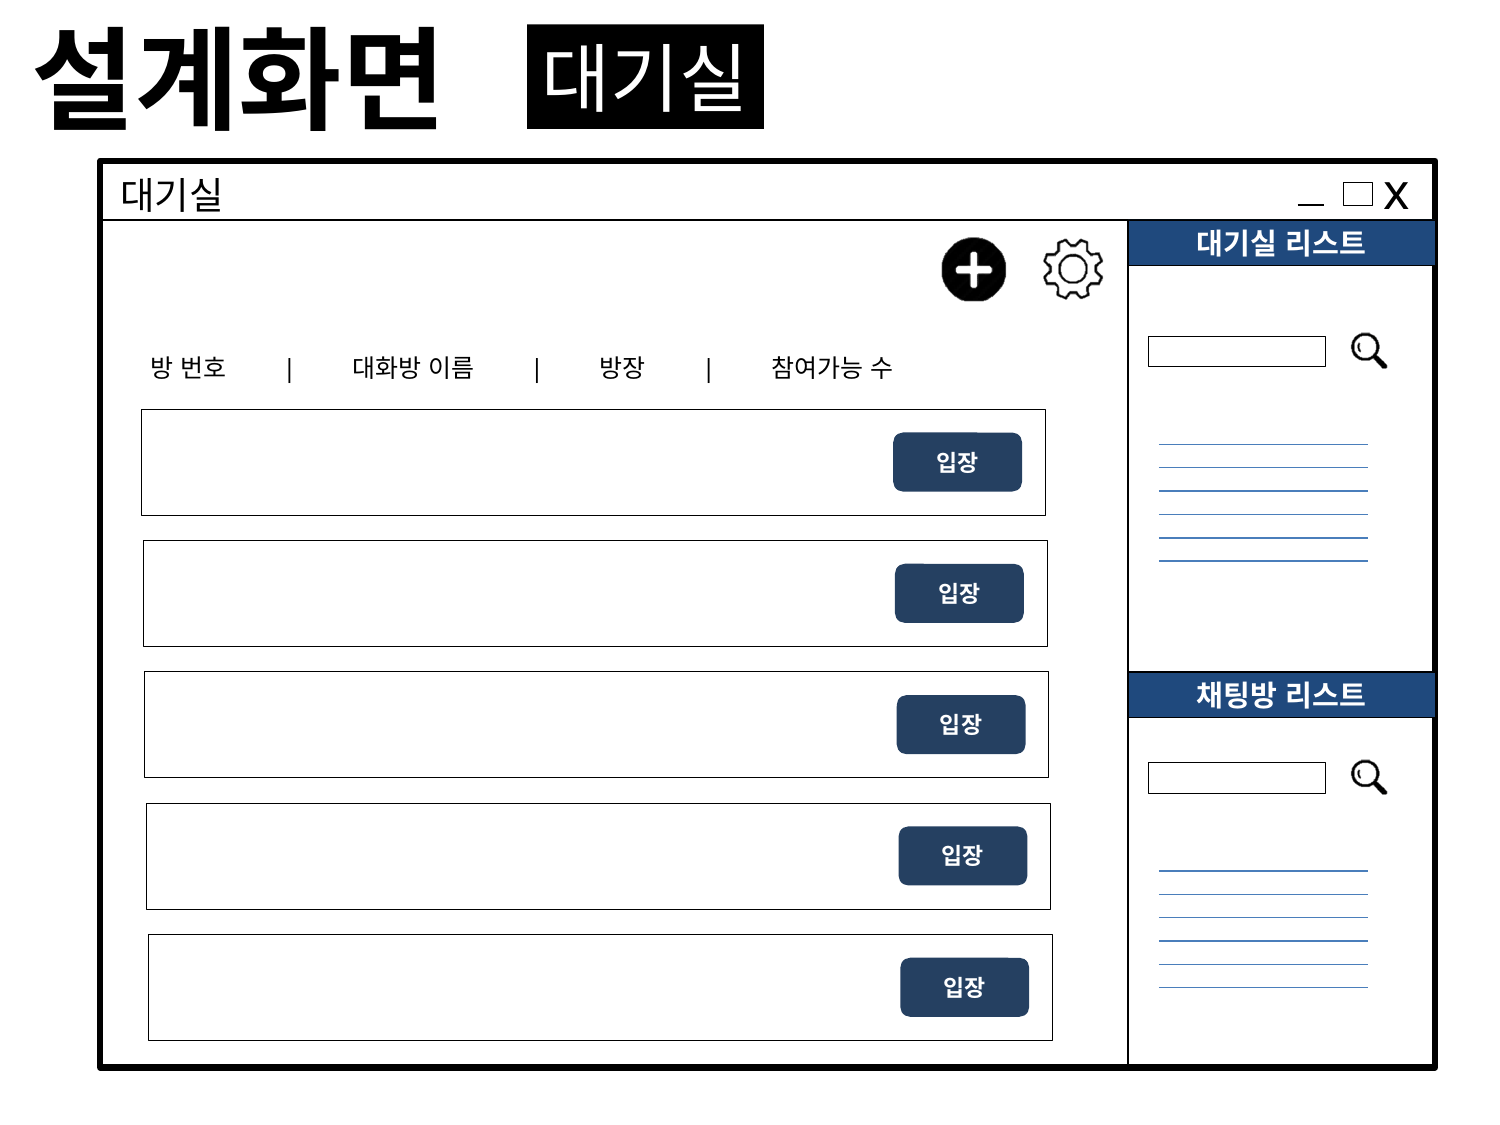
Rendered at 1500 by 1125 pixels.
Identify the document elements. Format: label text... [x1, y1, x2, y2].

text_box 입장 [894, 692, 1028, 757]
text_box 대기실 [527, 24, 764, 129]
text_box [144, 801, 1053, 911]
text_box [1297, 169, 1424, 209]
text_box [141, 538, 1049, 649]
text_box 설계화면 [17, 1, 461, 152]
text_box 입장 [896, 824, 1030, 888]
text_box 대기실 리스트 [1131, 218, 1437, 267]
text_box [143, 669, 1051, 780]
text_box [146, 932, 1054, 1042]
text_box 대기실 [105, 164, 239, 219]
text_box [1147, 332, 1393, 373]
text_box [139, 407, 1047, 517]
text_box 채팅방 리스트 [1132, 670, 1437, 720]
text_box 방 번호 | 대화방 이름 | 방장 | 참여가능 수 [135, 344, 916, 390]
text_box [931, 226, 1113, 309]
text_box 입장 [898, 955, 1032, 1019]
text_box 입장 [891, 430, 1025, 494]
text_box 입장 [892, 561, 1026, 625]
text_box [98, 159, 1437, 1070]
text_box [1158, 870, 1368, 988]
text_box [1158, 444, 1368, 562]
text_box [1147, 758, 1393, 799]
